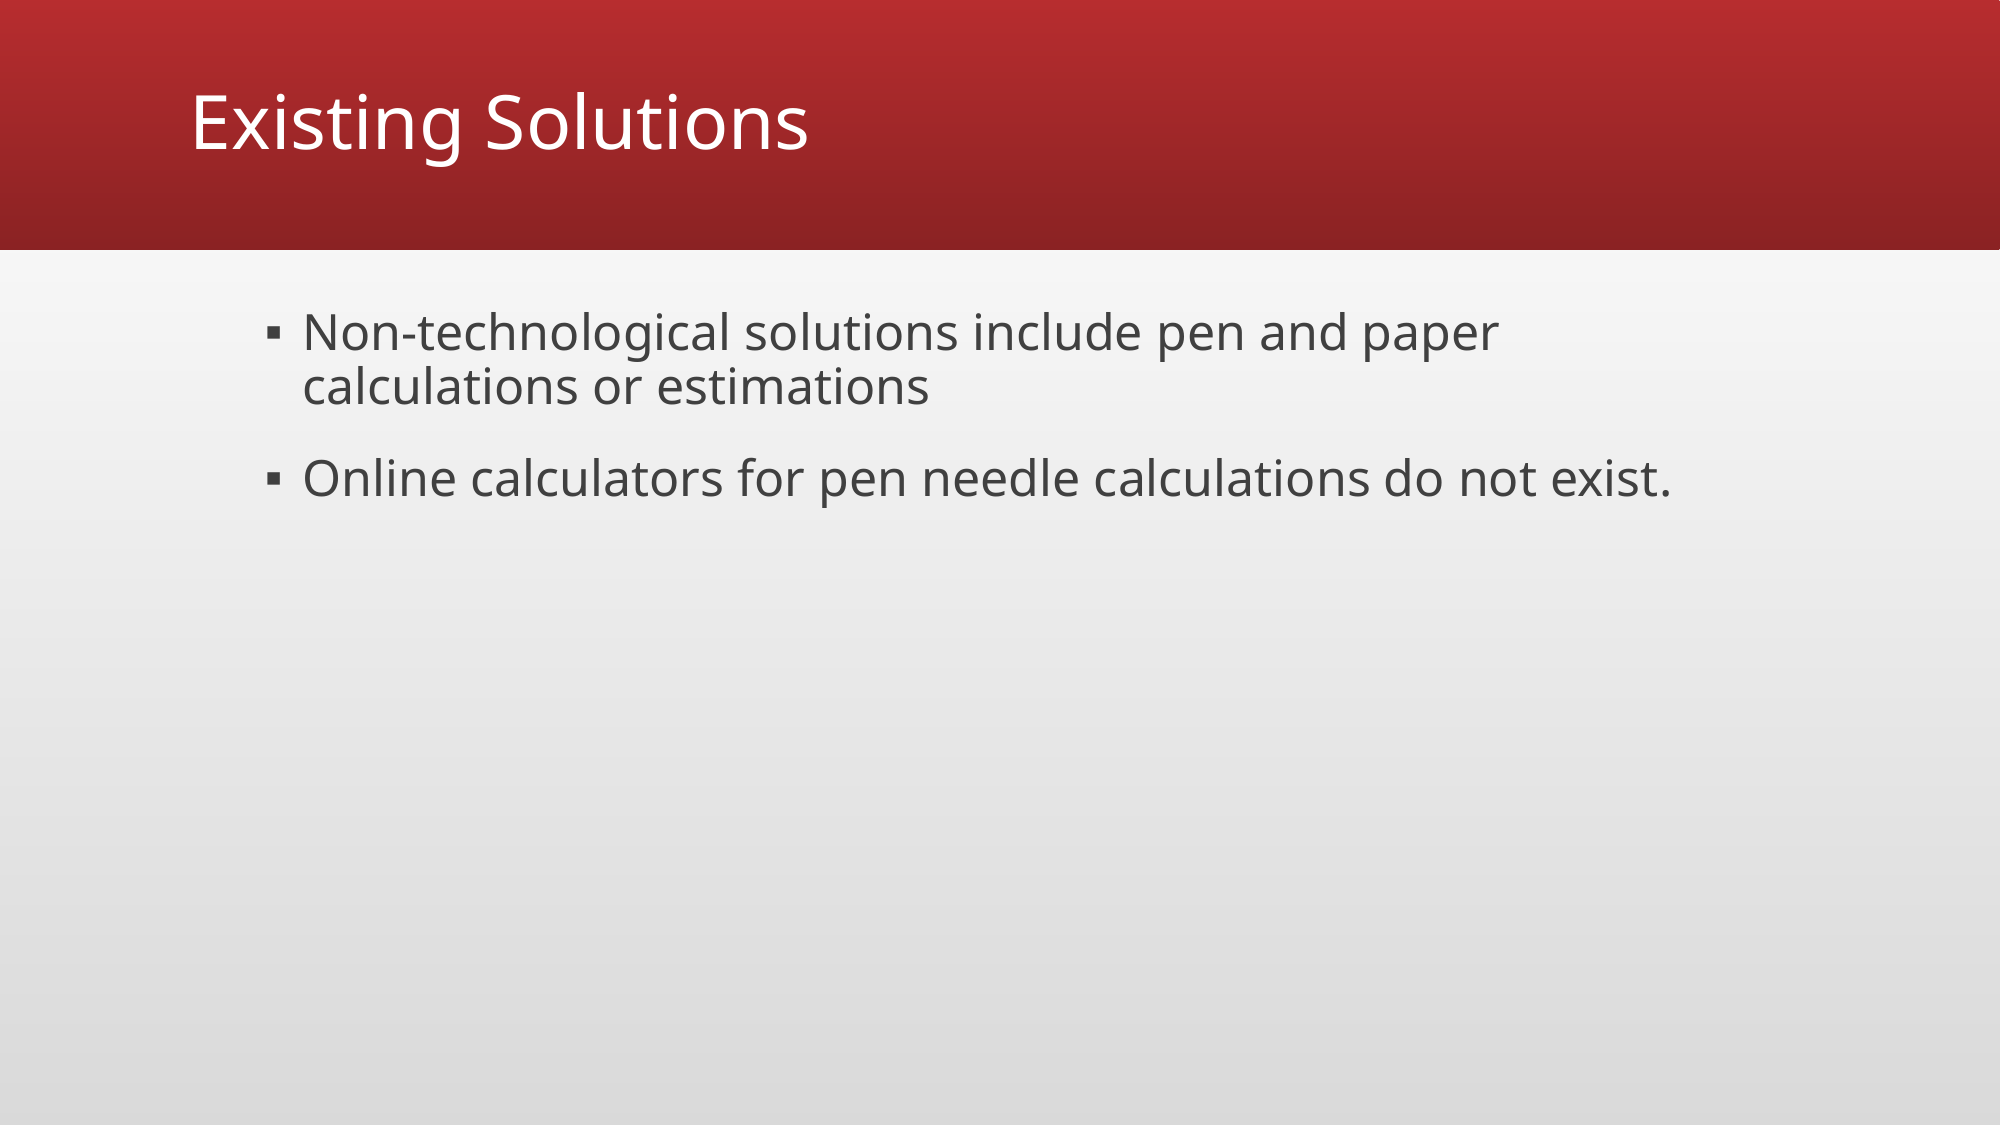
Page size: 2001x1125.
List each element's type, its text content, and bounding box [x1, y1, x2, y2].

list Non-technological solutions include pen and paper calculations or estimations Online calculators for pen needle calculations do not exist. [249, 299, 1750, 1050]
title Existing Solutions [174, 16, 1825, 234]
